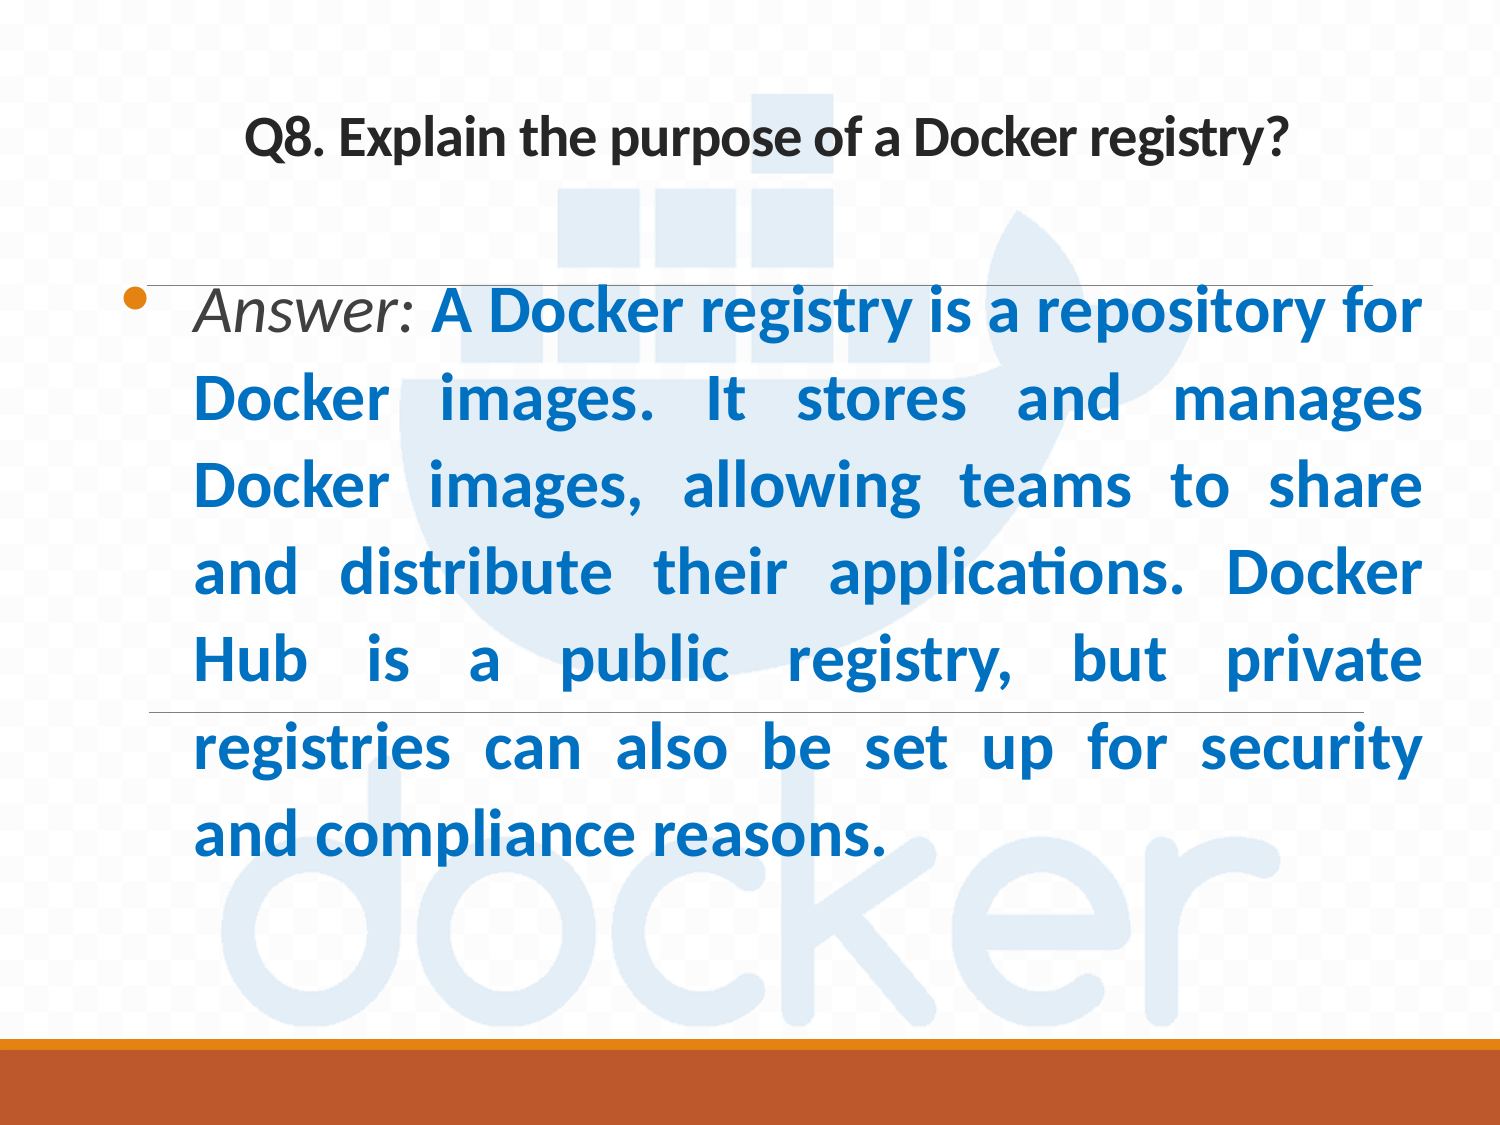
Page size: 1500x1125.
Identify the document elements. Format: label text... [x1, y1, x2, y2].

subtitle Answer: A Docker registry is a repository for Docker images. It stores and manages Docker images, allowing teams to share and distribute their applications. Docker Hub is a public registry, but private registries can also be set up for security and compliance reasons. [84, 208, 1441, 879]
title Q8. Explain the purpose of a Docker registry? [117, 65, 1419, 176]
